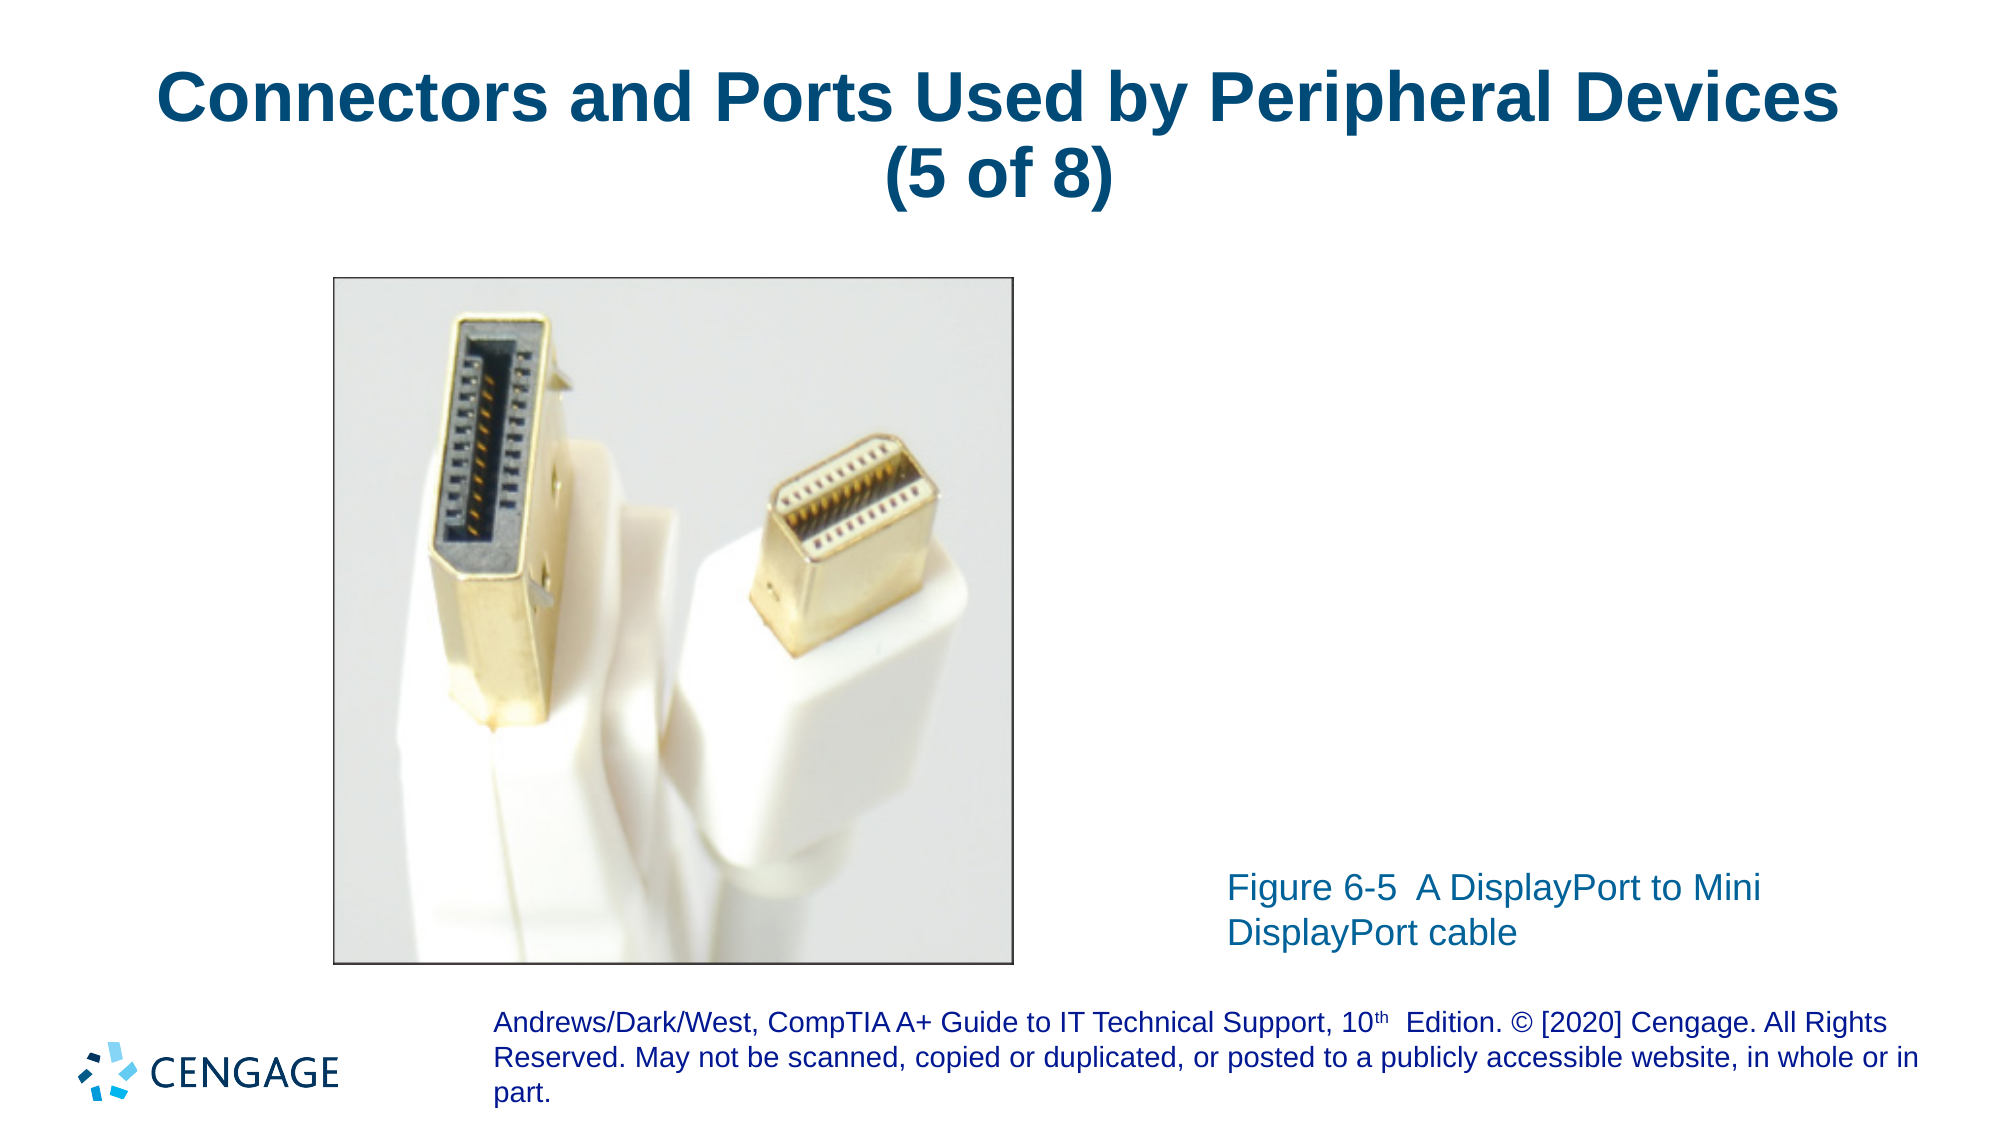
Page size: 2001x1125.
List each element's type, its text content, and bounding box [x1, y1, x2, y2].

list Figure 6-5 A DisplayPort to Mini DisplayPort cable [1226, 862, 1880, 965]
title Connectors and Ports Used by Peripheral Devices (5 of 8) [137, 59, 1863, 171]
picture [78, 1042, 338, 1101]
picture [333, 277, 1014, 965]
